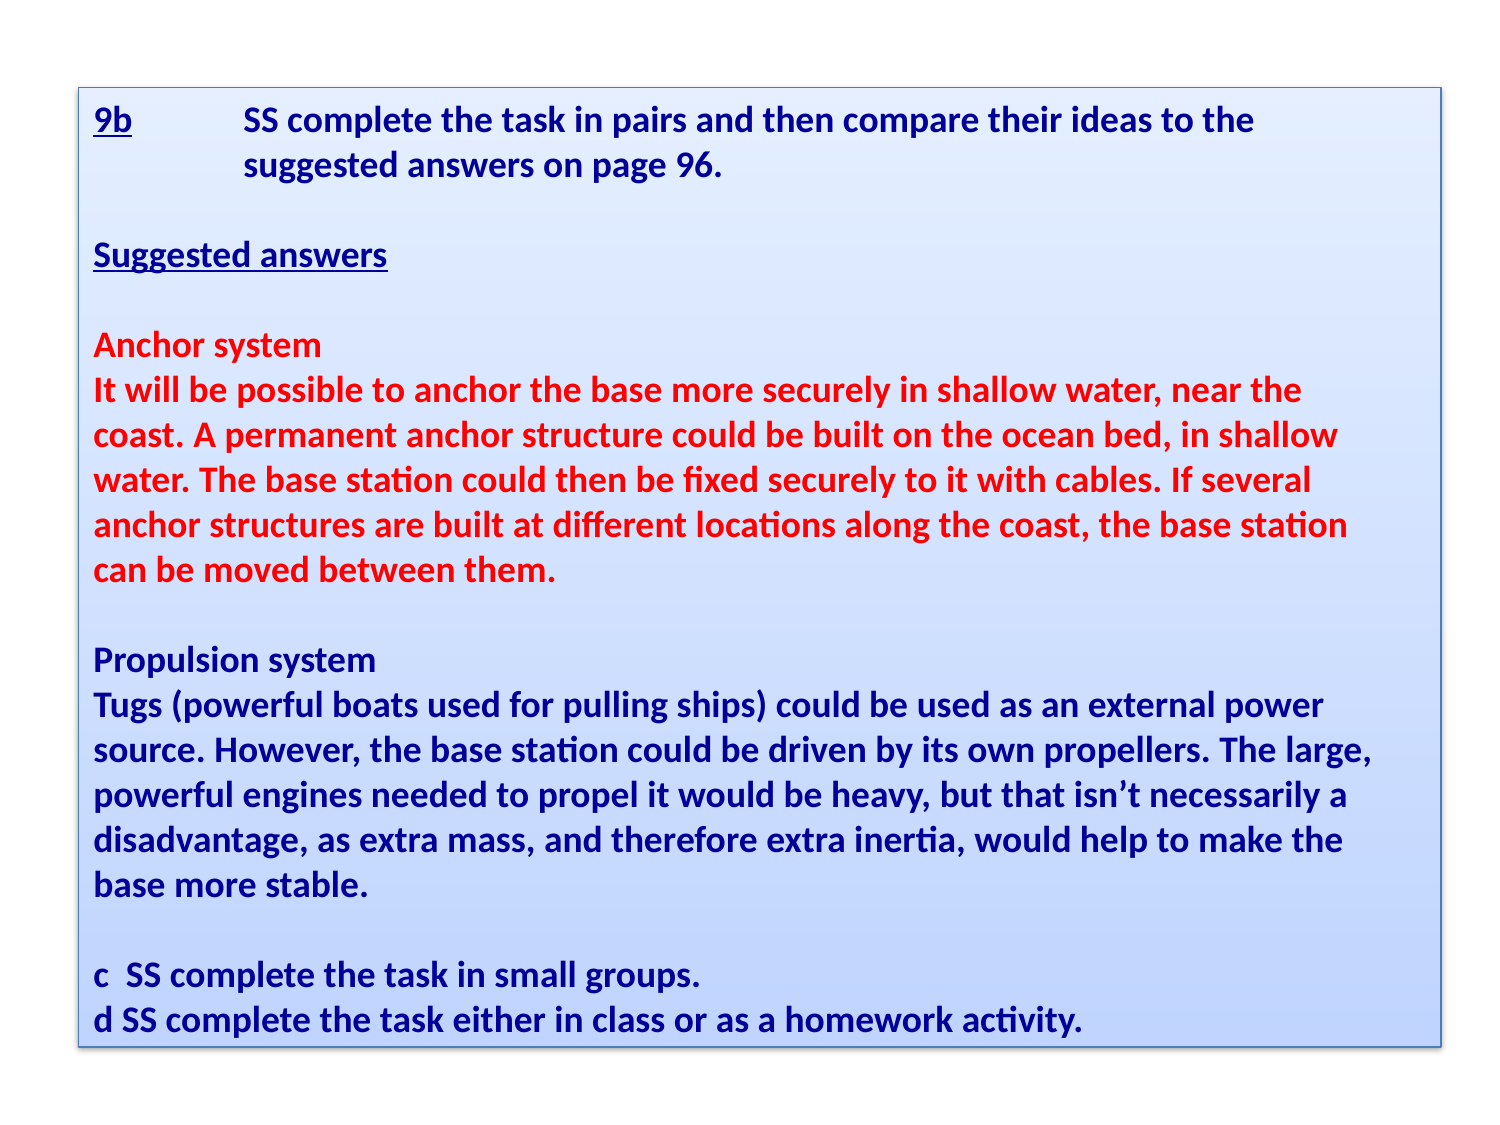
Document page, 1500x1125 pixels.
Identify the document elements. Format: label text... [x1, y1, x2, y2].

text_box 9b SS complete the task in pairs and then compare their ideas to the suggested answers on page 96. Suggested answers Anchor system It will be possible to anchor the base more securely in shallow water, near the coast. A permanent anchor structure could be built on the ocean bed, in shallow water. The base station could then be fixed securely to it with cables. If several anchor structures are built at different locations along the coast, the base station can be moved between them. Propulsion system Tugs (powerful boats used for pulling ships) could be used as an external power source. However, the base station could be driven by its own propellers. The large, powerful engines needed to propel it would be heavy, but that isn’t necessarily a disadvantage, as extra mass, and therefore extra inertia, would help to make the base more stable. c SS complete the task in small groups. d SS complete the task either in class or as a homework activity. [78, 87, 1442, 1048]
